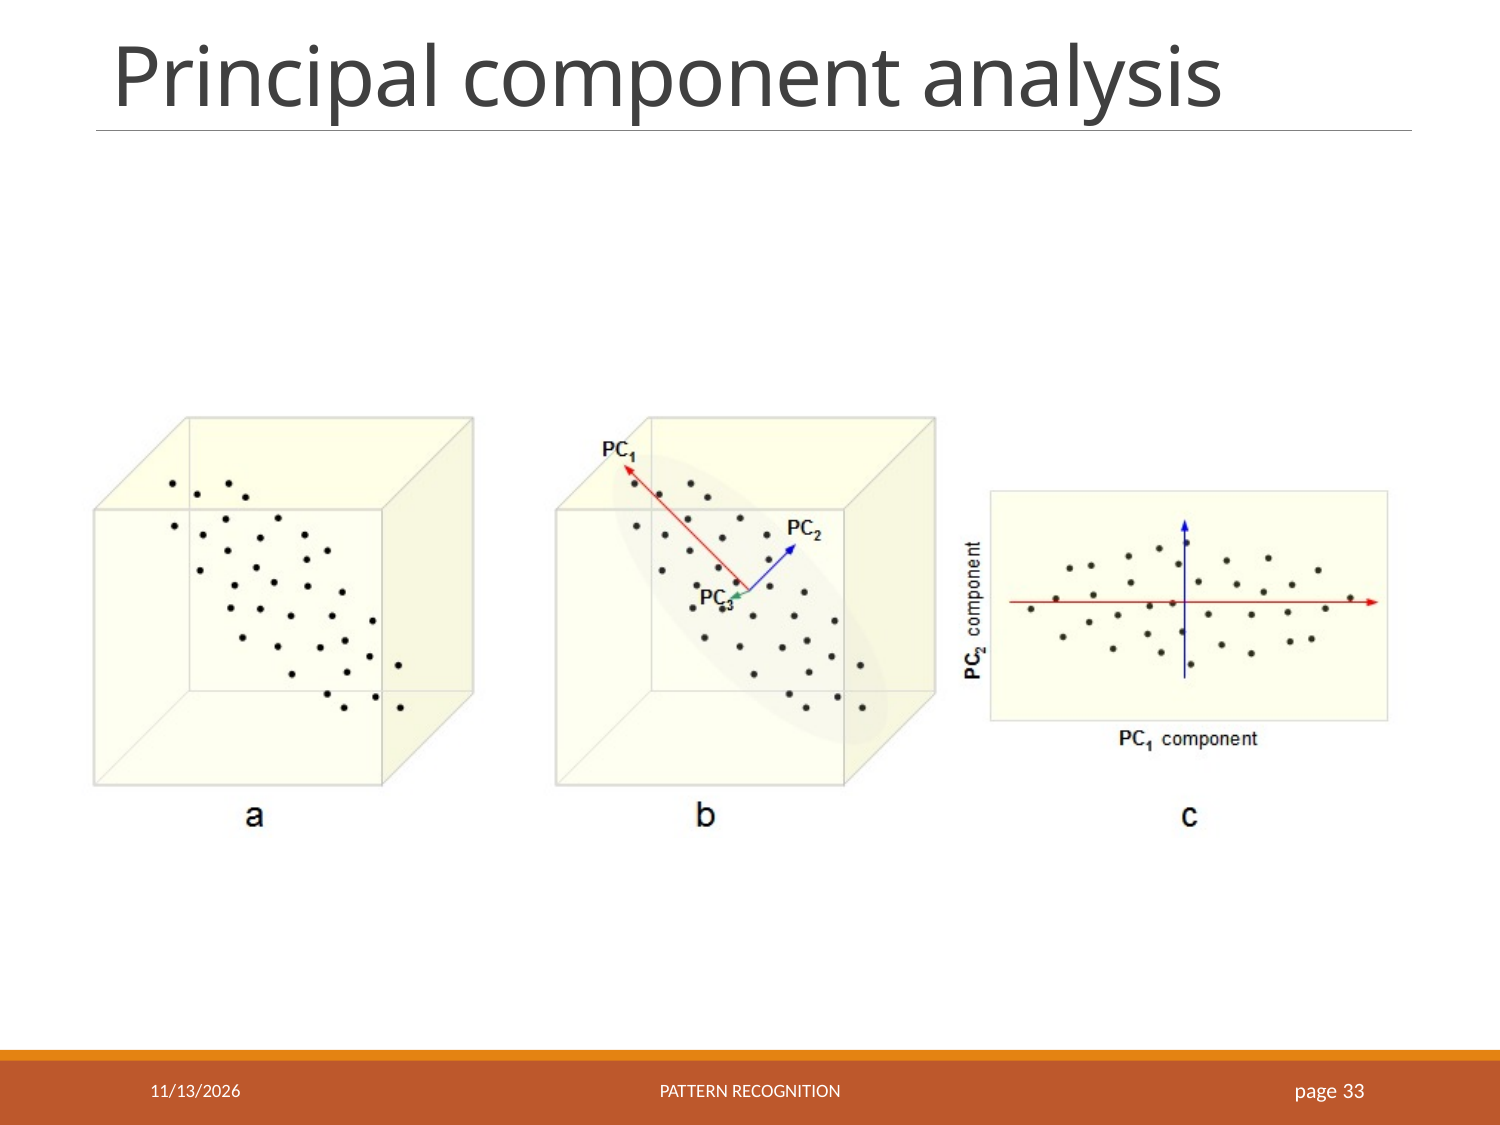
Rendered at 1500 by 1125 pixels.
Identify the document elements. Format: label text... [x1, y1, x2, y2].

picture [74, 399, 1428, 839]
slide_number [135, 1059, 440, 1120]
footer Pattern recognition [453, 1059, 1047, 1120]
slide_number page 33 [1218, 1059, 1380, 1120]
title Principal component analysis [96, 19, 1413, 131]
